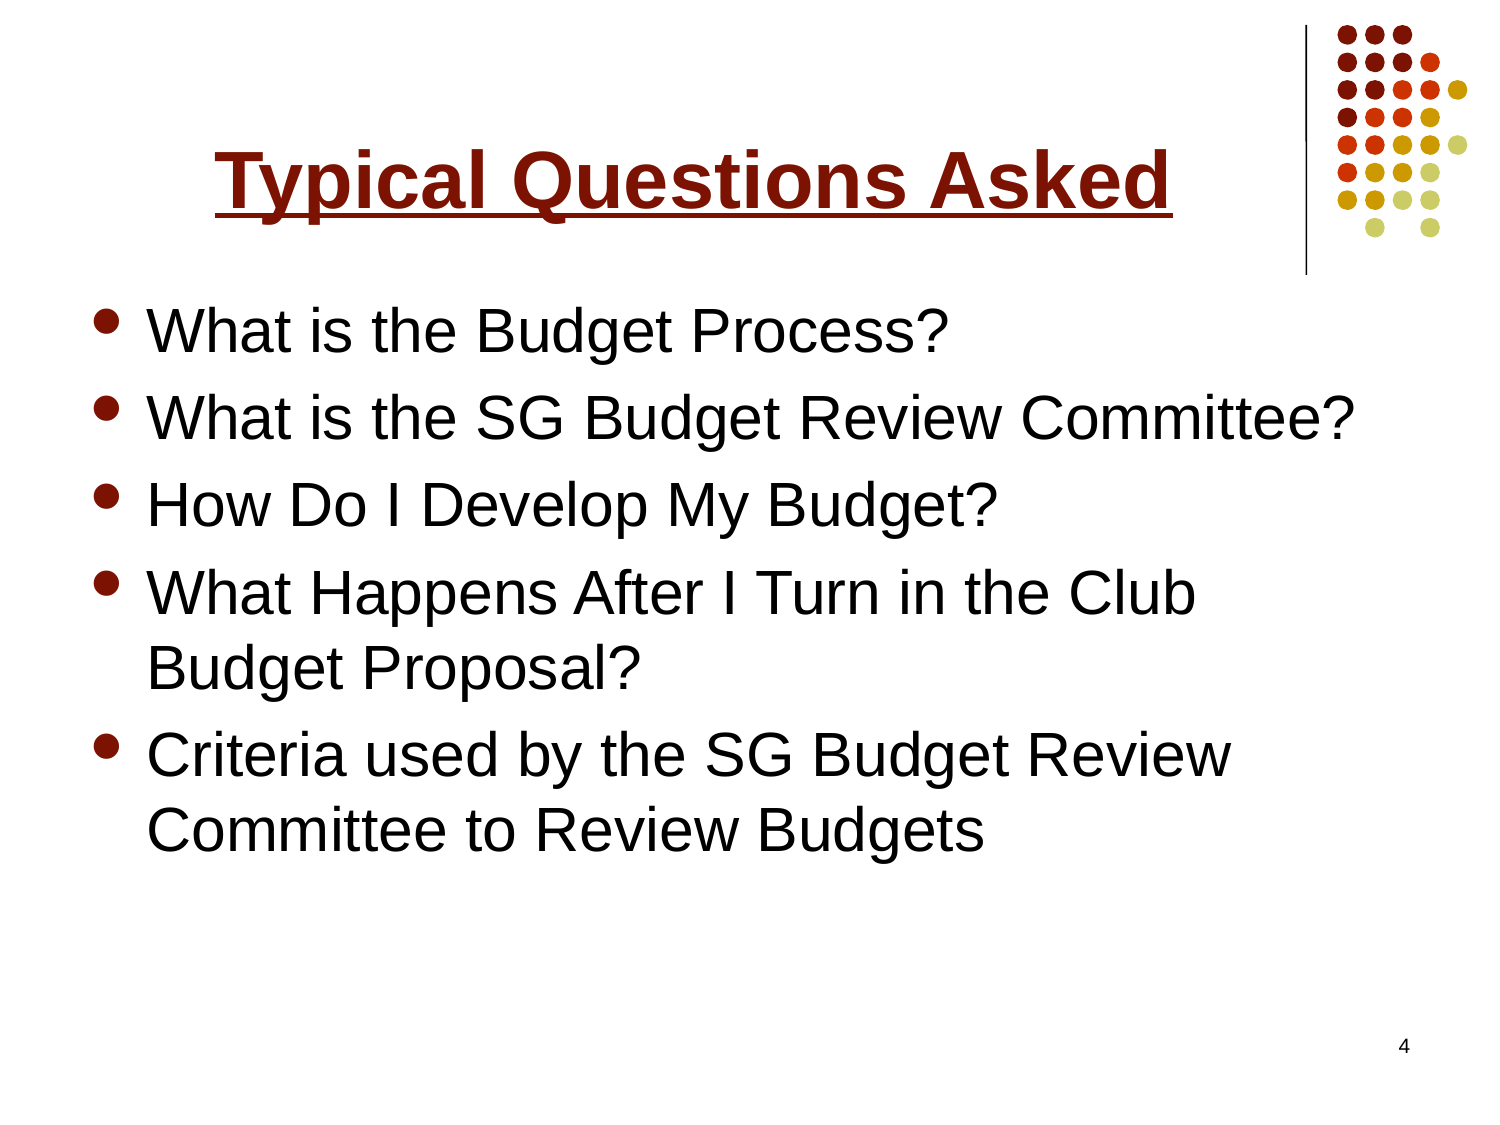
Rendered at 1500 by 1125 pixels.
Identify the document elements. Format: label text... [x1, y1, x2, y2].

slide_number 4 [1074, 1024, 1426, 1101]
title Typical Questions Asked [74, 19, 1313, 233]
list What is the Budget Process? What is the SG Budget Review Committee? How Do I Develop My Budget? What Happens After I Turn in the Club Budget Proposal? Criteria used by the SG Budget Review Committee to Review Budgets [74, 281, 1426, 1006]
